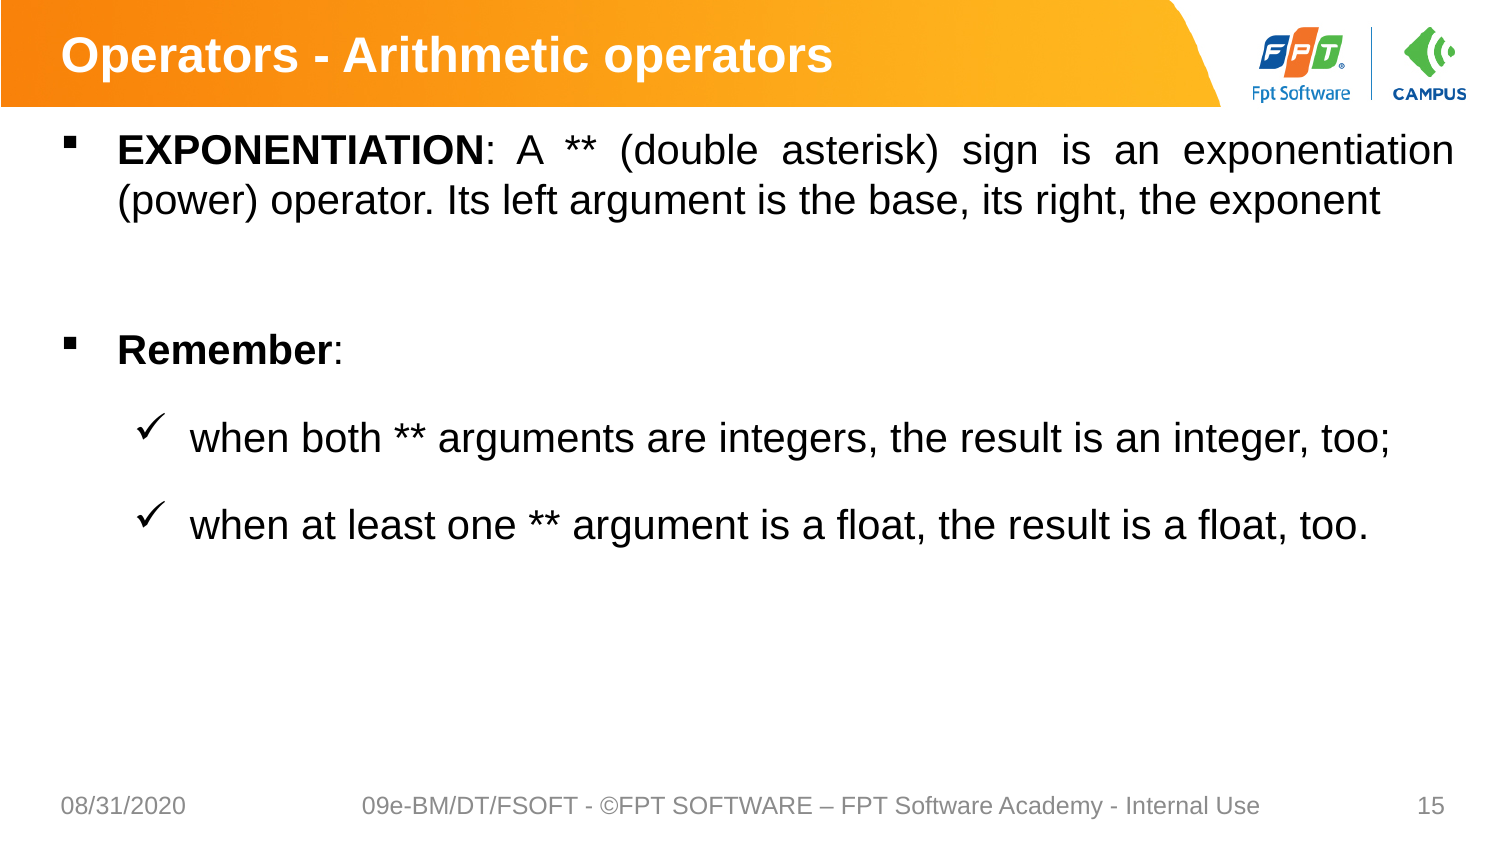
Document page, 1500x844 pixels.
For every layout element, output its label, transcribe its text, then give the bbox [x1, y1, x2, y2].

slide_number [45, 782, 270, 827]
title Operators - Arithmetic operators [45, 0, 1176, 106]
picture [1, 0, 1499, 844]
slide_number 15 [1350, 782, 1461, 827]
list EXPONENTIATION: A ** (double asterisk) sign is an exponentiation (power) operator. Its left argument is the base, its right, the exponent Remember: when both ** arguments are integers, the result is an integer, too; when at least one ** argument is a float, the result is a float, too. [45, 115, 1471, 771]
footer 09e-BM/DT/FSOFT - ©FPT SOFTWARE – FPT Software Academy - Internal Use [289, 782, 1335, 827]
